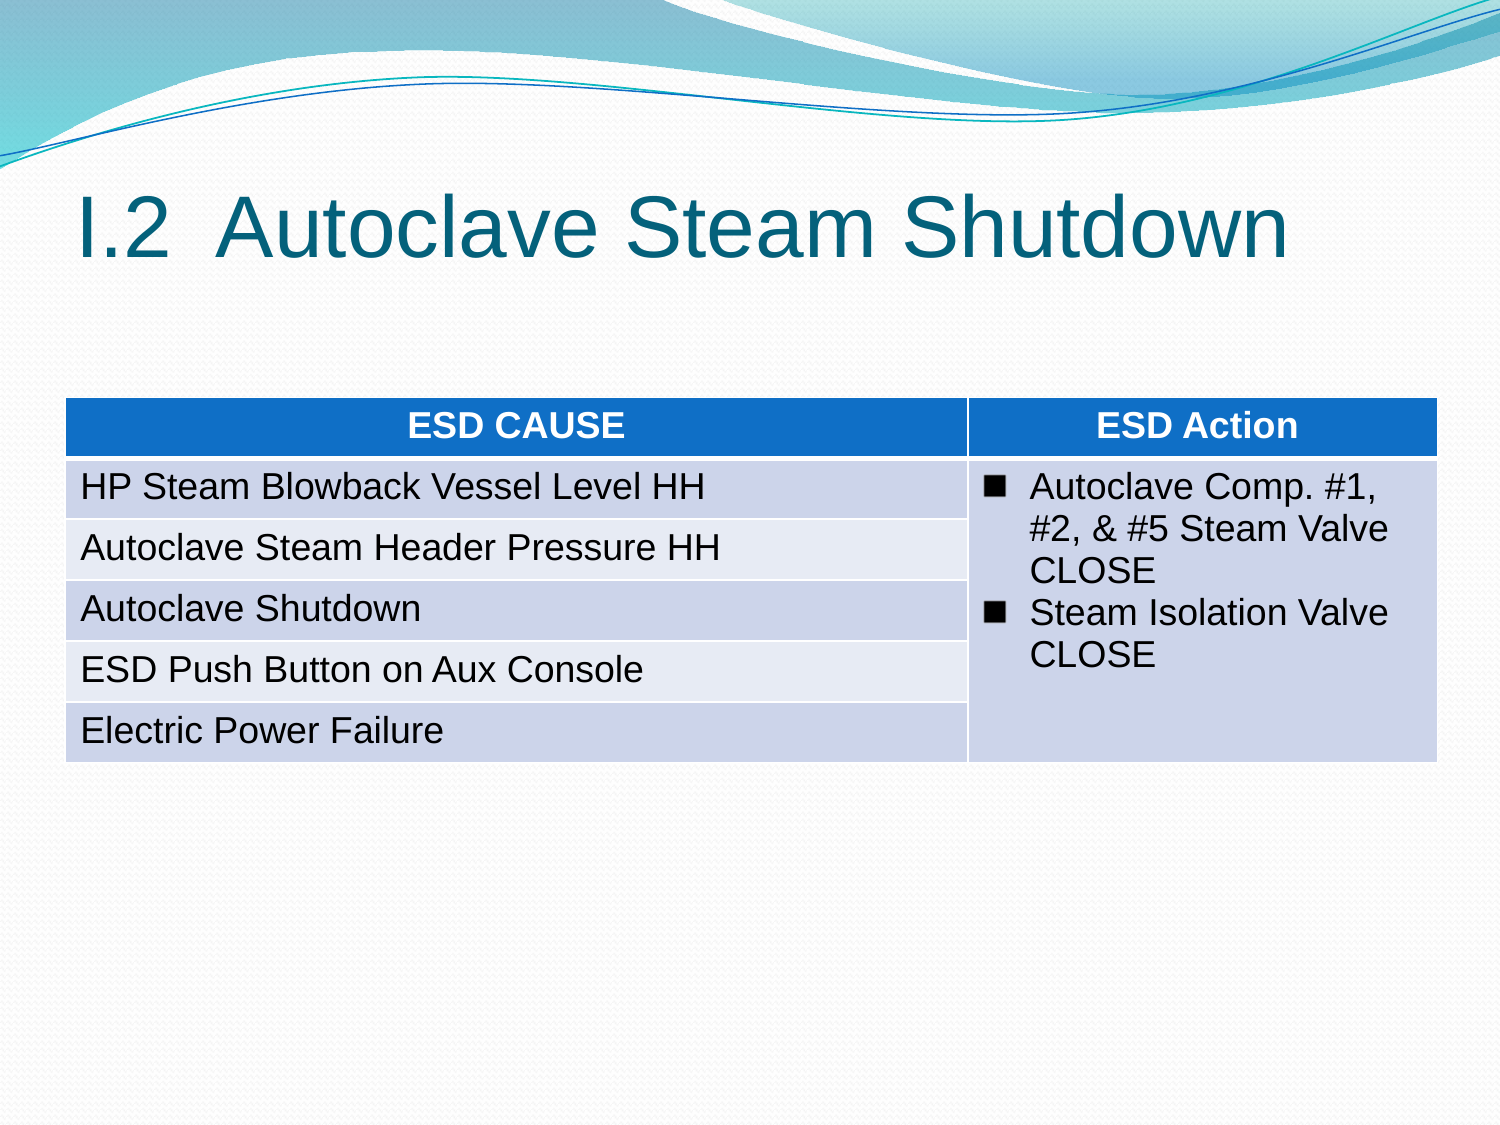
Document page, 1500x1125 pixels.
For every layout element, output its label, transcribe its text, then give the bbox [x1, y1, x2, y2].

picture [982, 599, 1009, 626]
table_header ESD CAUSE [66, 398, 967, 456]
table_cell Autoclave Comp. #1, #2, & #5 Steam Valve CLOSE Steam Isolation Valve CLOSE [969, 461, 1437, 762]
table_cell ESD Push Button on Aux Console [66, 642, 967, 701]
picture [982, 473, 1009, 500]
table_cell HP Steam Blowback Vessel Level HH [66, 461, 967, 518]
title I.2 Autoclave Steam Shutdown [75, 87, 1425, 275]
table_header ESD Action [969, 398, 1437, 456]
table_cell Autoclave Shutdown [66, 581, 967, 640]
table_cell Autoclave Steam Header Pressure HH [66, 520, 967, 579]
table_cell Electric Power Failure [66, 703, 967, 762]
